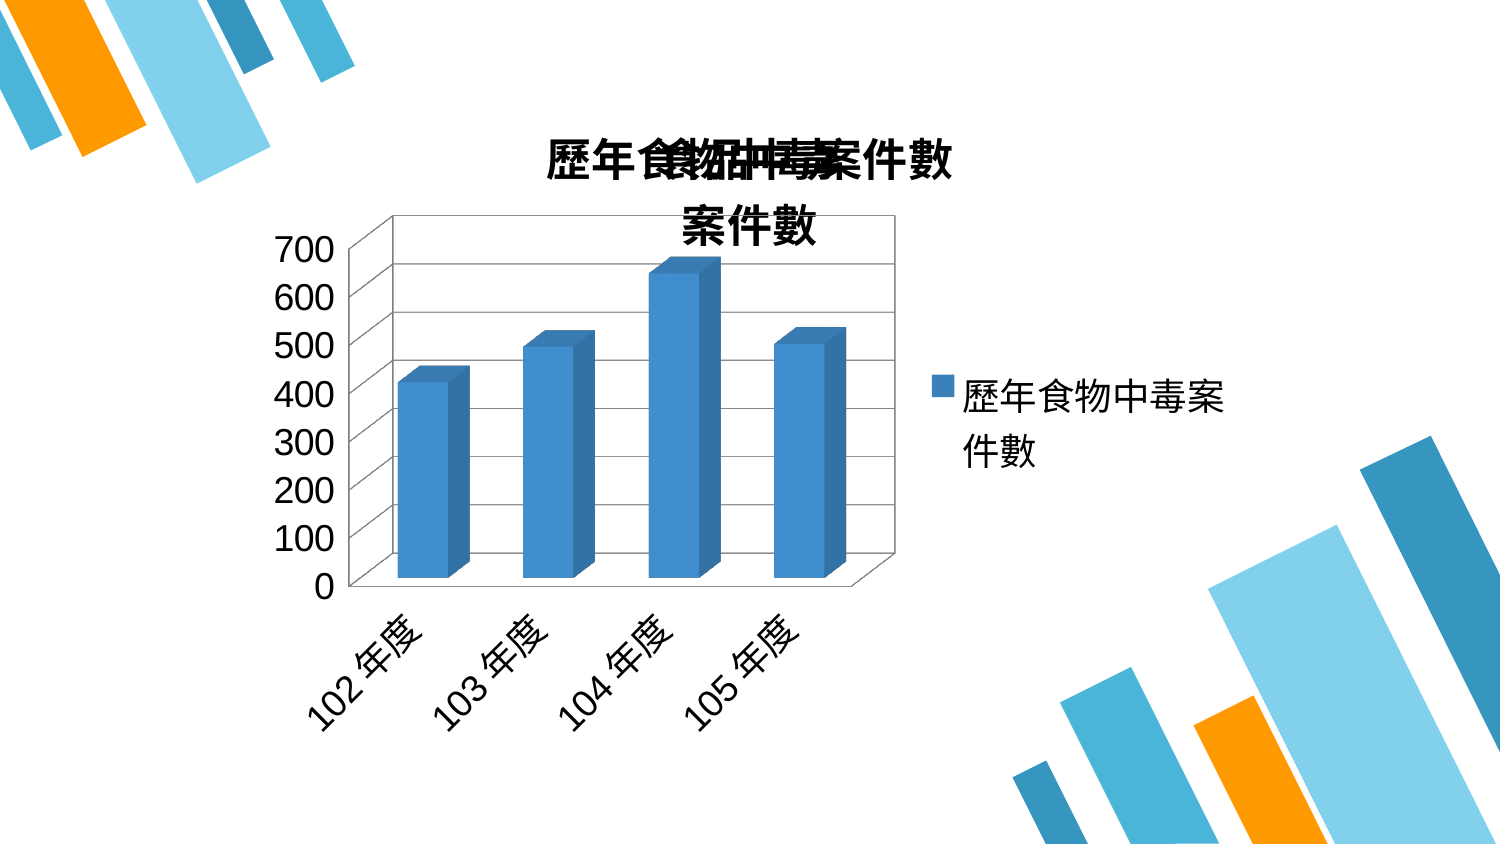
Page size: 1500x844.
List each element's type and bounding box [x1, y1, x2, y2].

chart [249, 88, 1251, 756]
